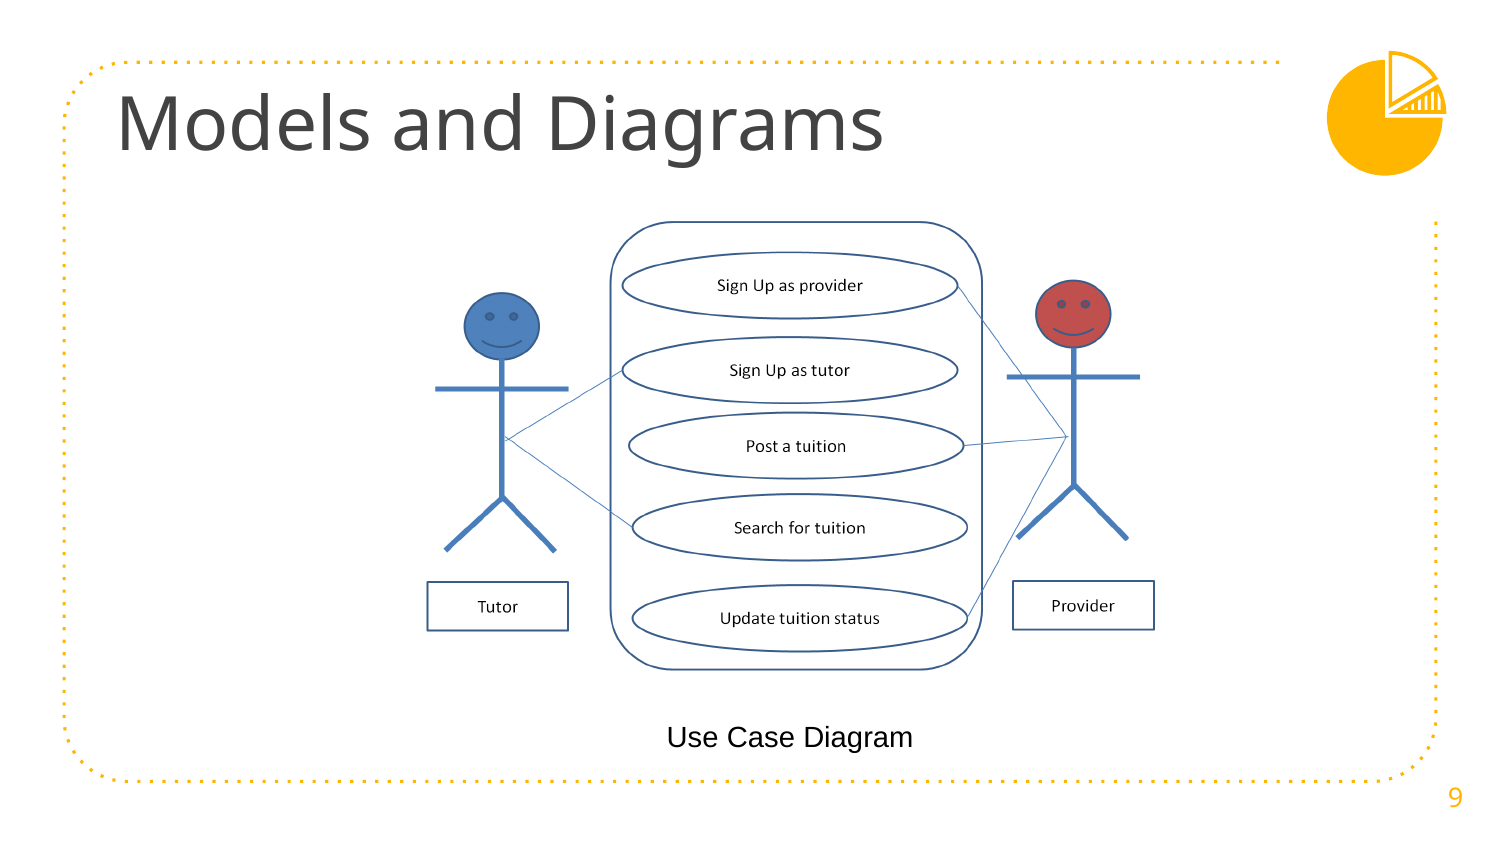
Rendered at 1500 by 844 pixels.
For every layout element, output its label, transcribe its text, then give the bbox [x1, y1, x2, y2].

title Models and Diagrams [100, 59, 916, 201]
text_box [1326, 50, 1447, 176]
text_box Use Case Diagram [589, 724, 991, 761]
slide_number 9 [1411, 753, 1500, 844]
picture [418, 176, 1162, 717]
